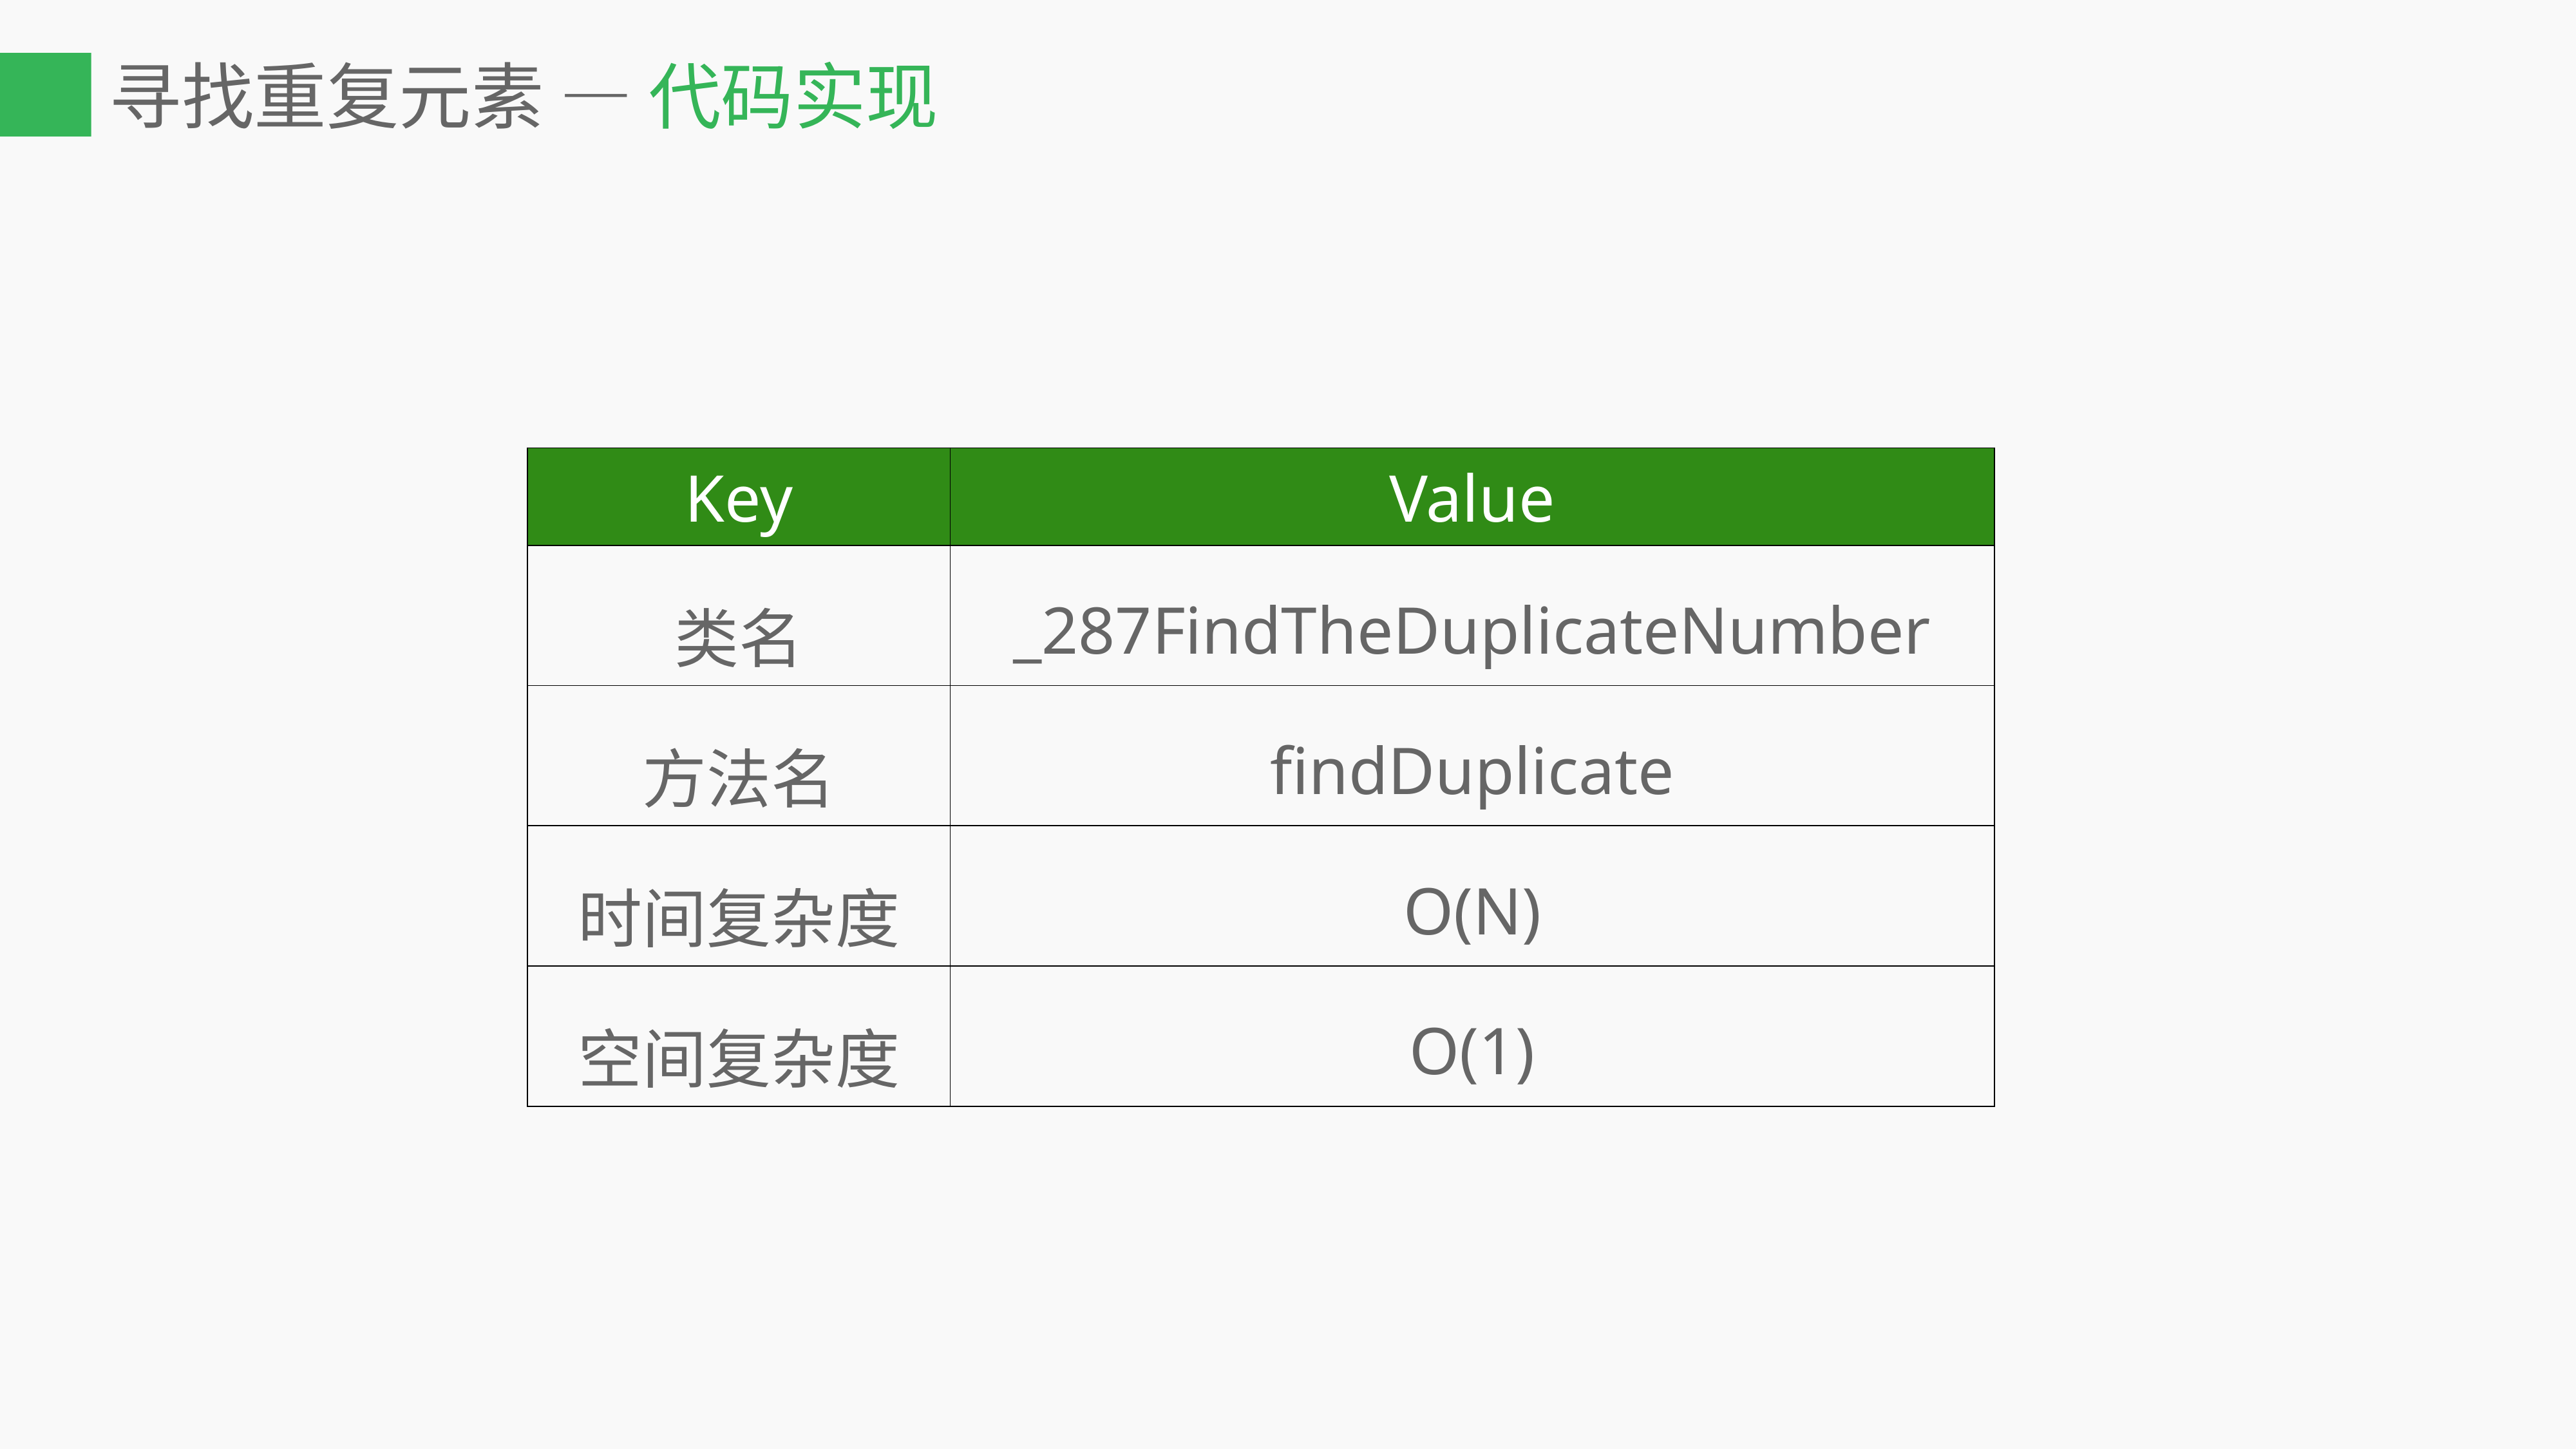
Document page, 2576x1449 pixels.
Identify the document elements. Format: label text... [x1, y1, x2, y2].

table_cell 空间复杂度 [528, 967, 950, 1106]
table_cell findDuplicate [951, 686, 1994, 825]
table_cell _287FindTheDuplicateNumber [951, 546, 1994, 685]
table_cell O(1) [951, 967, 1994, 1106]
table_header Value [951, 448, 1994, 545]
table_cell 方法名 [528, 686, 950, 825]
picture [0, 53, 91, 137]
table_cell 时间复杂度 [528, 826, 950, 965]
title 寻找重复元素 — 代码实现 [108, 44, 2540, 144]
table_header Key [528, 448, 950, 545]
table_cell O(N) [951, 826, 1994, 965]
table_cell 类名 [528, 546, 950, 685]
